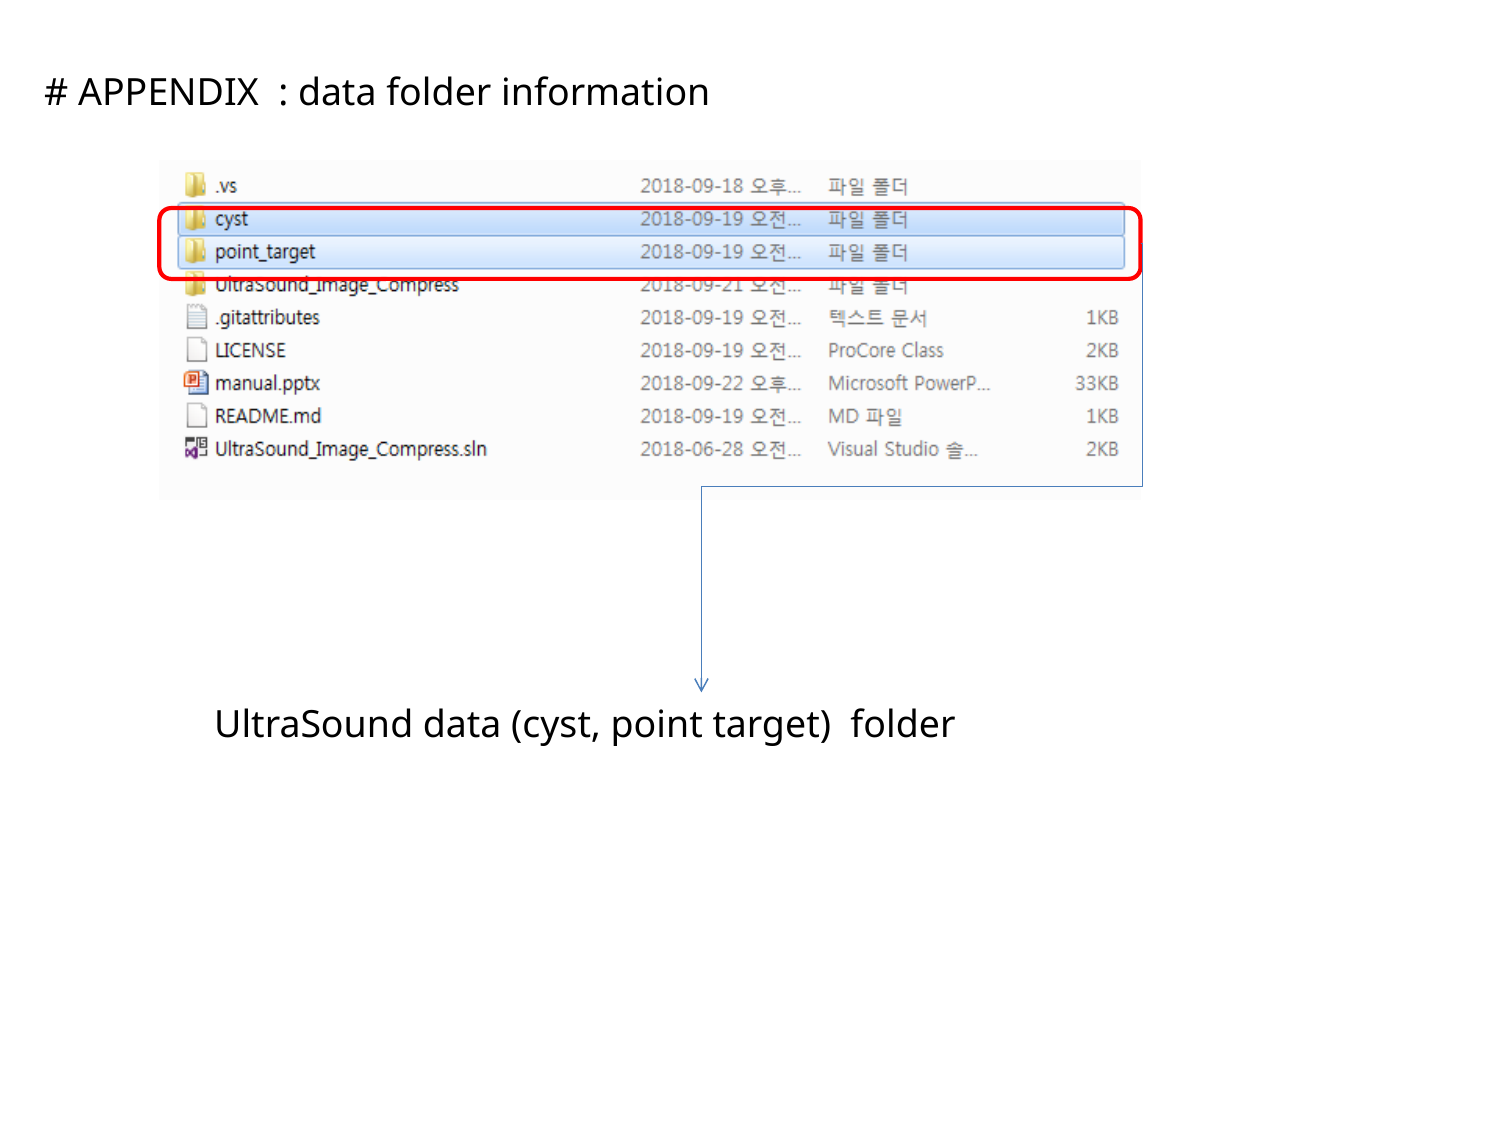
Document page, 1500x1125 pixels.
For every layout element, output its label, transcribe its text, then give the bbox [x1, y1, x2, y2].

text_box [701, 243, 1141, 693]
text_box UltraSound data (cyst, point target) folder [199, 692, 1204, 753]
picture [159, 160, 1141, 501]
text_box # APPENDIX : data folder information [29, 60, 975, 121]
